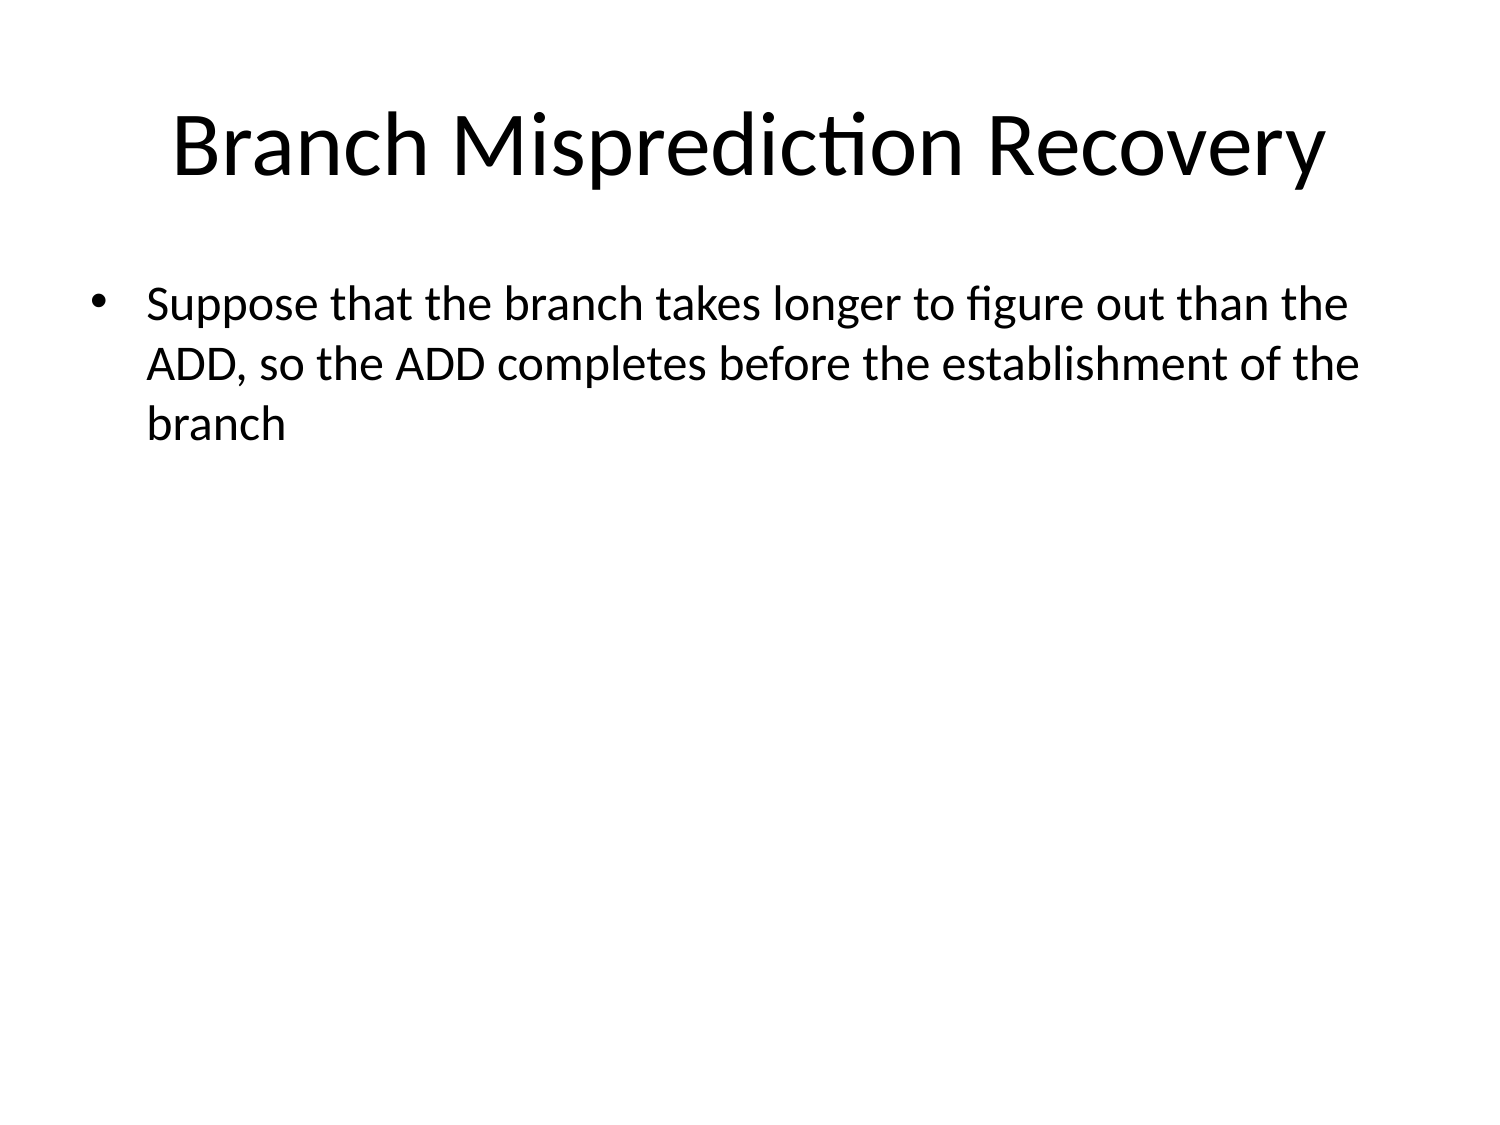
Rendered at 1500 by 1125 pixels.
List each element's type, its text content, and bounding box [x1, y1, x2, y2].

title Branch Misprediction Recovery [75, 45, 1425, 233]
list Suppose that the branch takes longer to figure out than the ADD, so the ADD completes before the establishment of the branch [75, 262, 1425, 1005]
